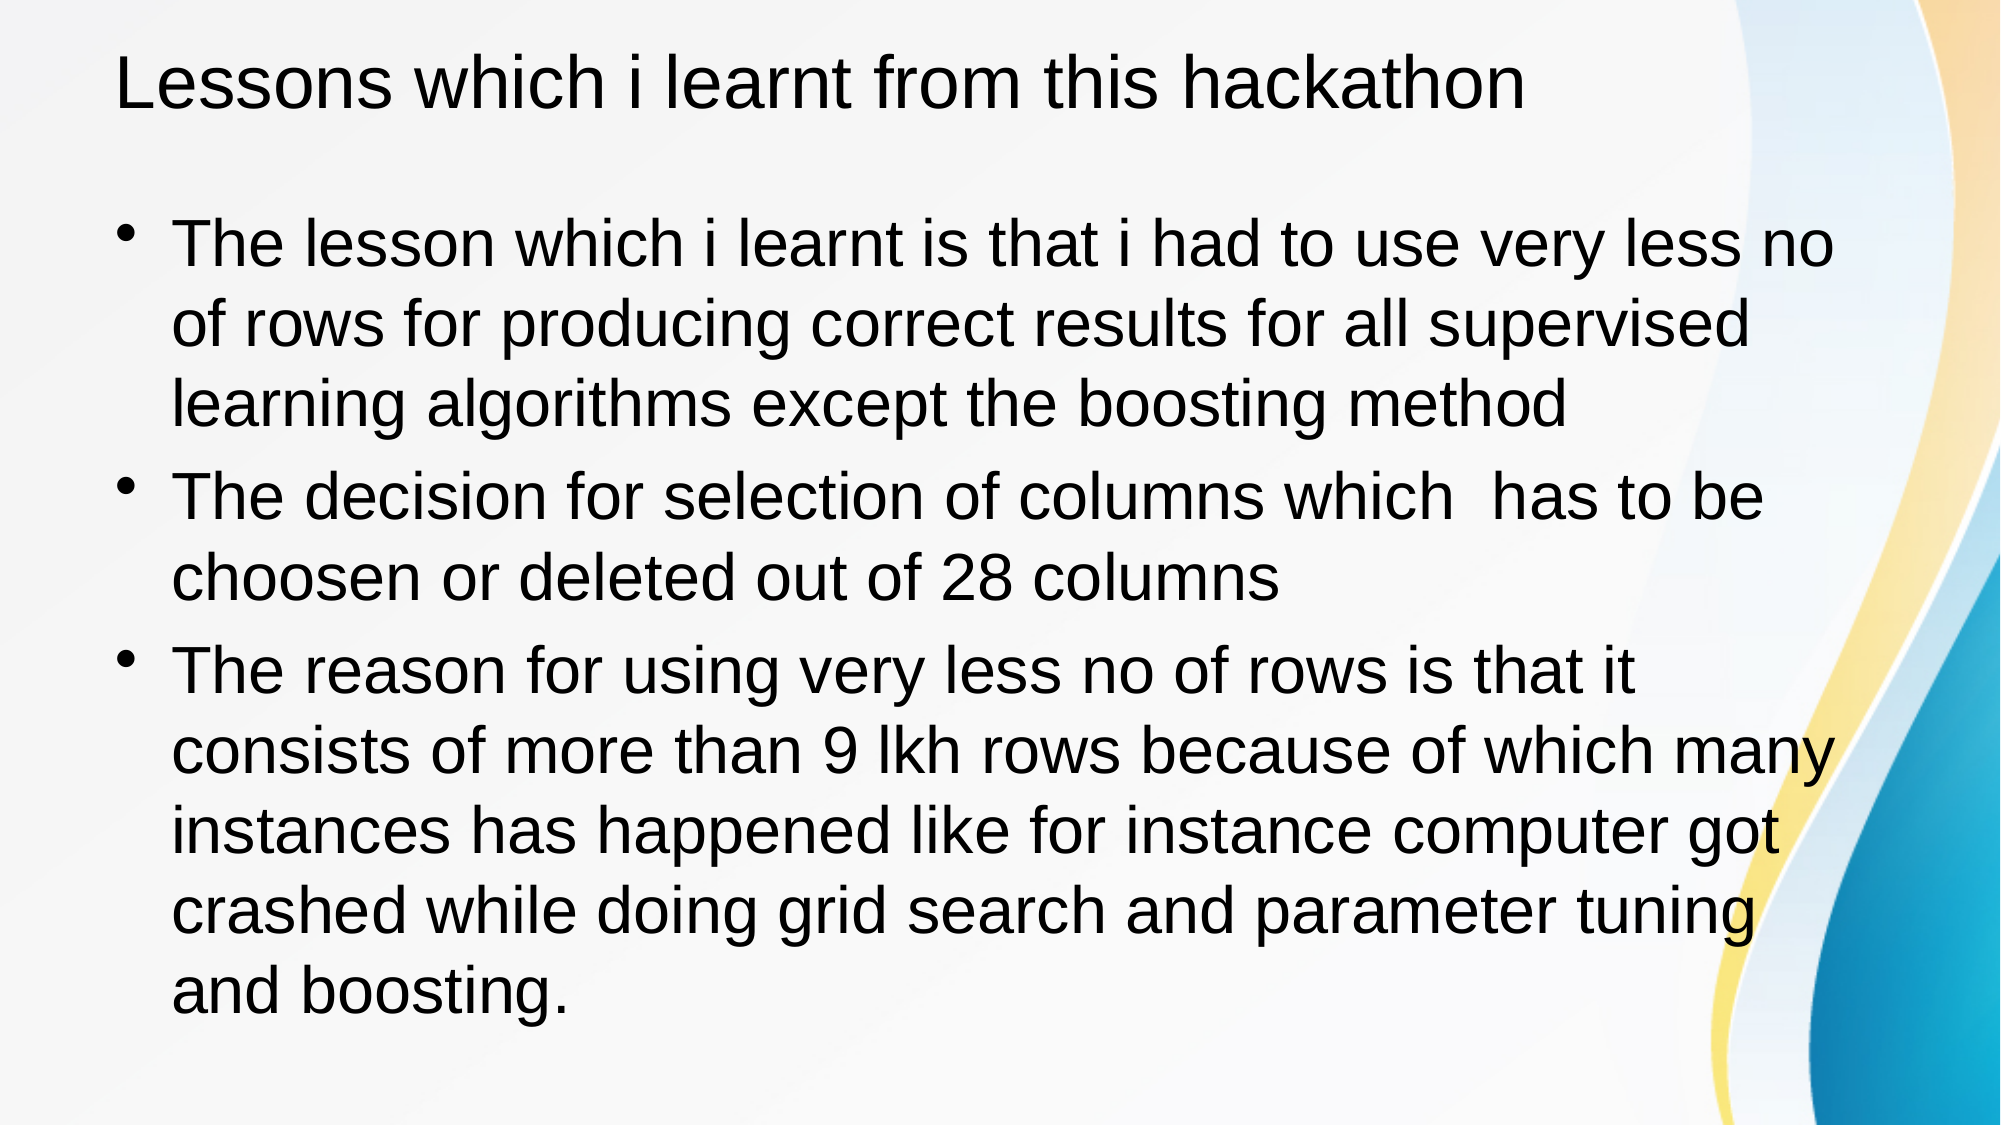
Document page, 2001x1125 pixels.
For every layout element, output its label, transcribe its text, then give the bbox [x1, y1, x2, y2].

list The lesson which i learnt is that i had to use very less no of rows for producing correct results for all supervised learning algorithms except the boosting method The decision for selection of columns which has to be choosen or deleted out of 28 columns The reason for using very less no of rows is that it consists of more than 9 lkh rows because of which many instances has happened like for instance computer got crashed while doing grid search and parameter tuning and boosting. [99, 192, 1901, 1006]
picture [0, 0, 2001, 1125]
title Lessons which i learnt from this hackathon [99, 30, 1901, 127]
